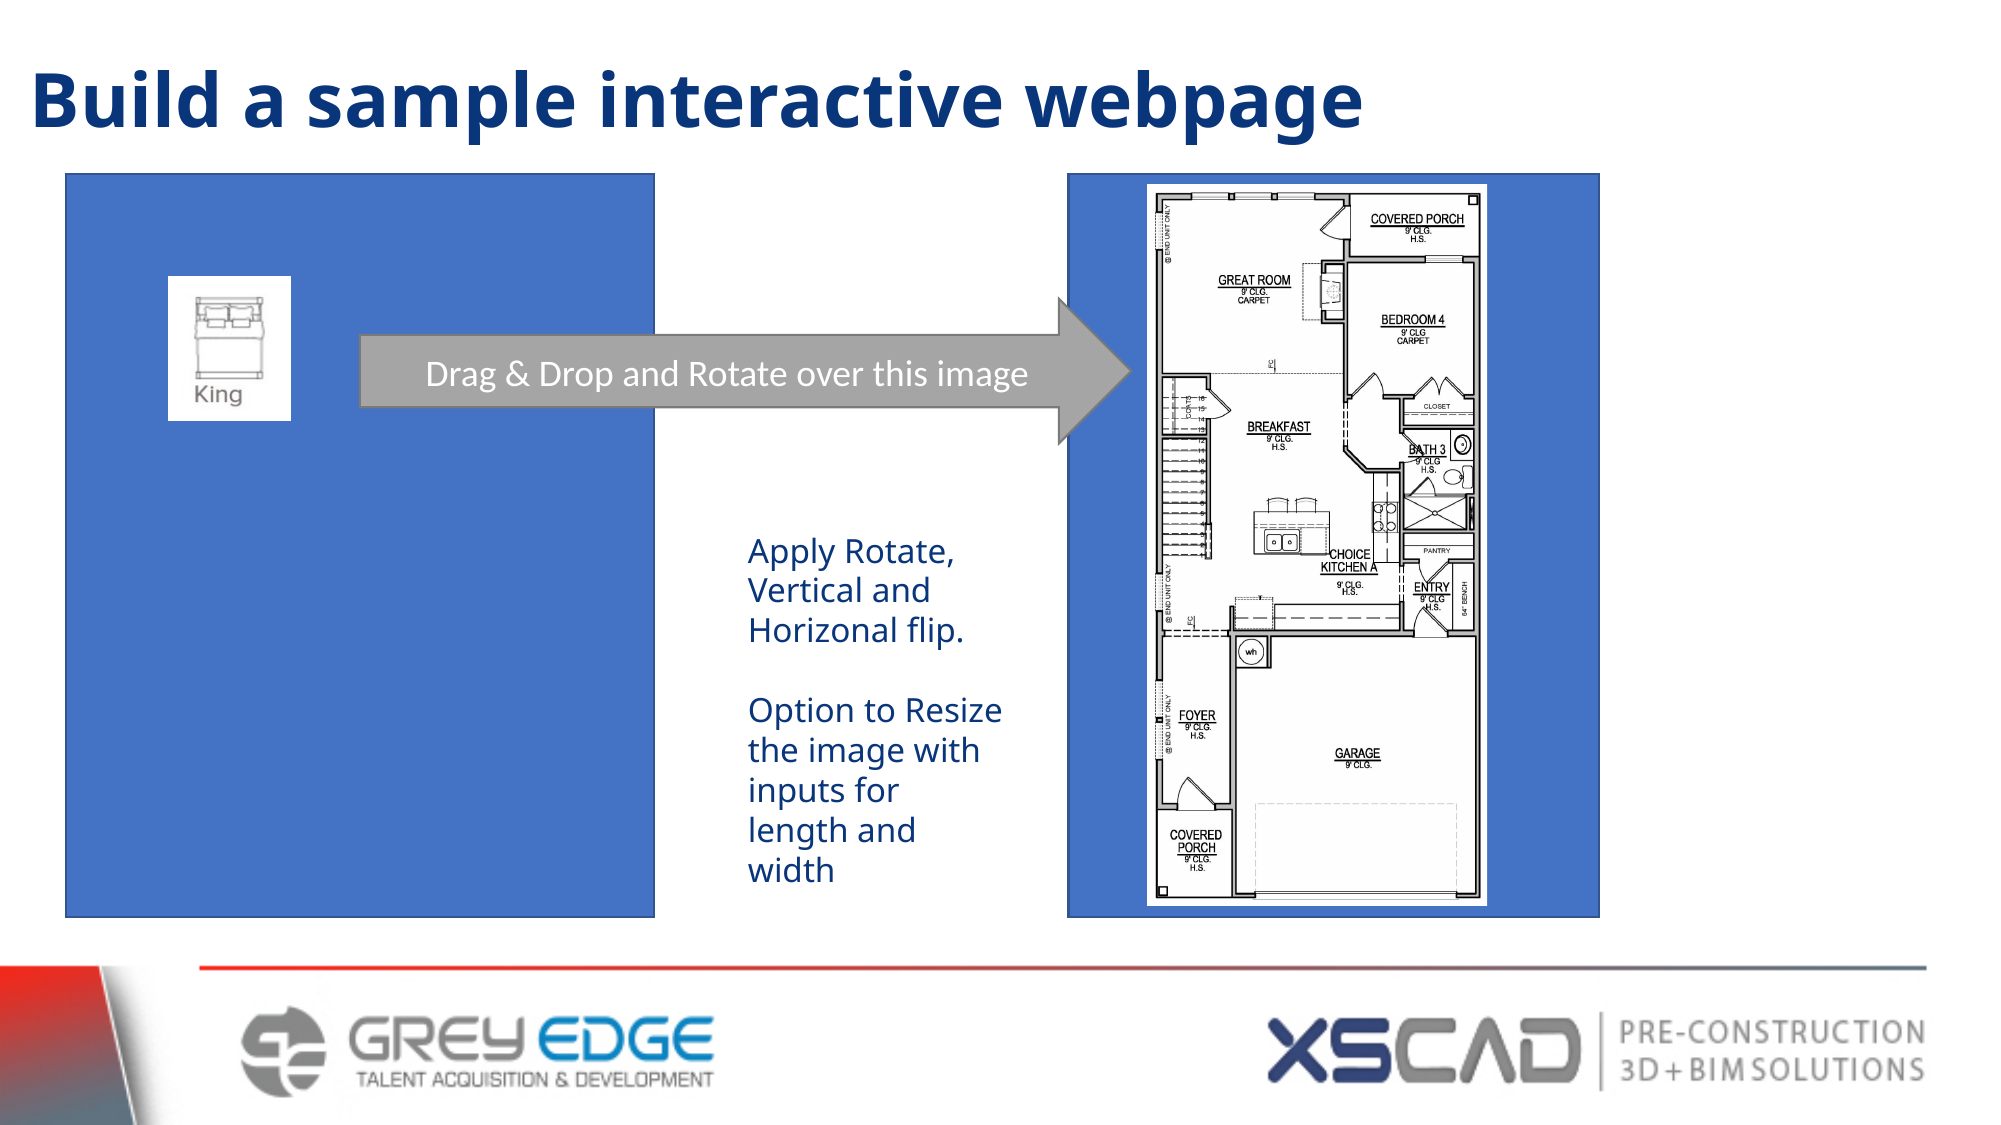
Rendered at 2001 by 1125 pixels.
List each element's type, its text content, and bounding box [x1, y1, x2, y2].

picture [0, 0, 2000, 1125]
text_box Apply Rotate, Vertical and Horizonal flip. Option to Resize the image with inputs for length and width [733, 522, 1022, 897]
text_box Build a sample interactive webpage [14, 0, 1936, 150]
text_box Drag & Drop and Rotate over this image [358, 296, 1133, 446]
text_box [65, 173, 655, 918]
text_box [1067, 173, 1600, 918]
